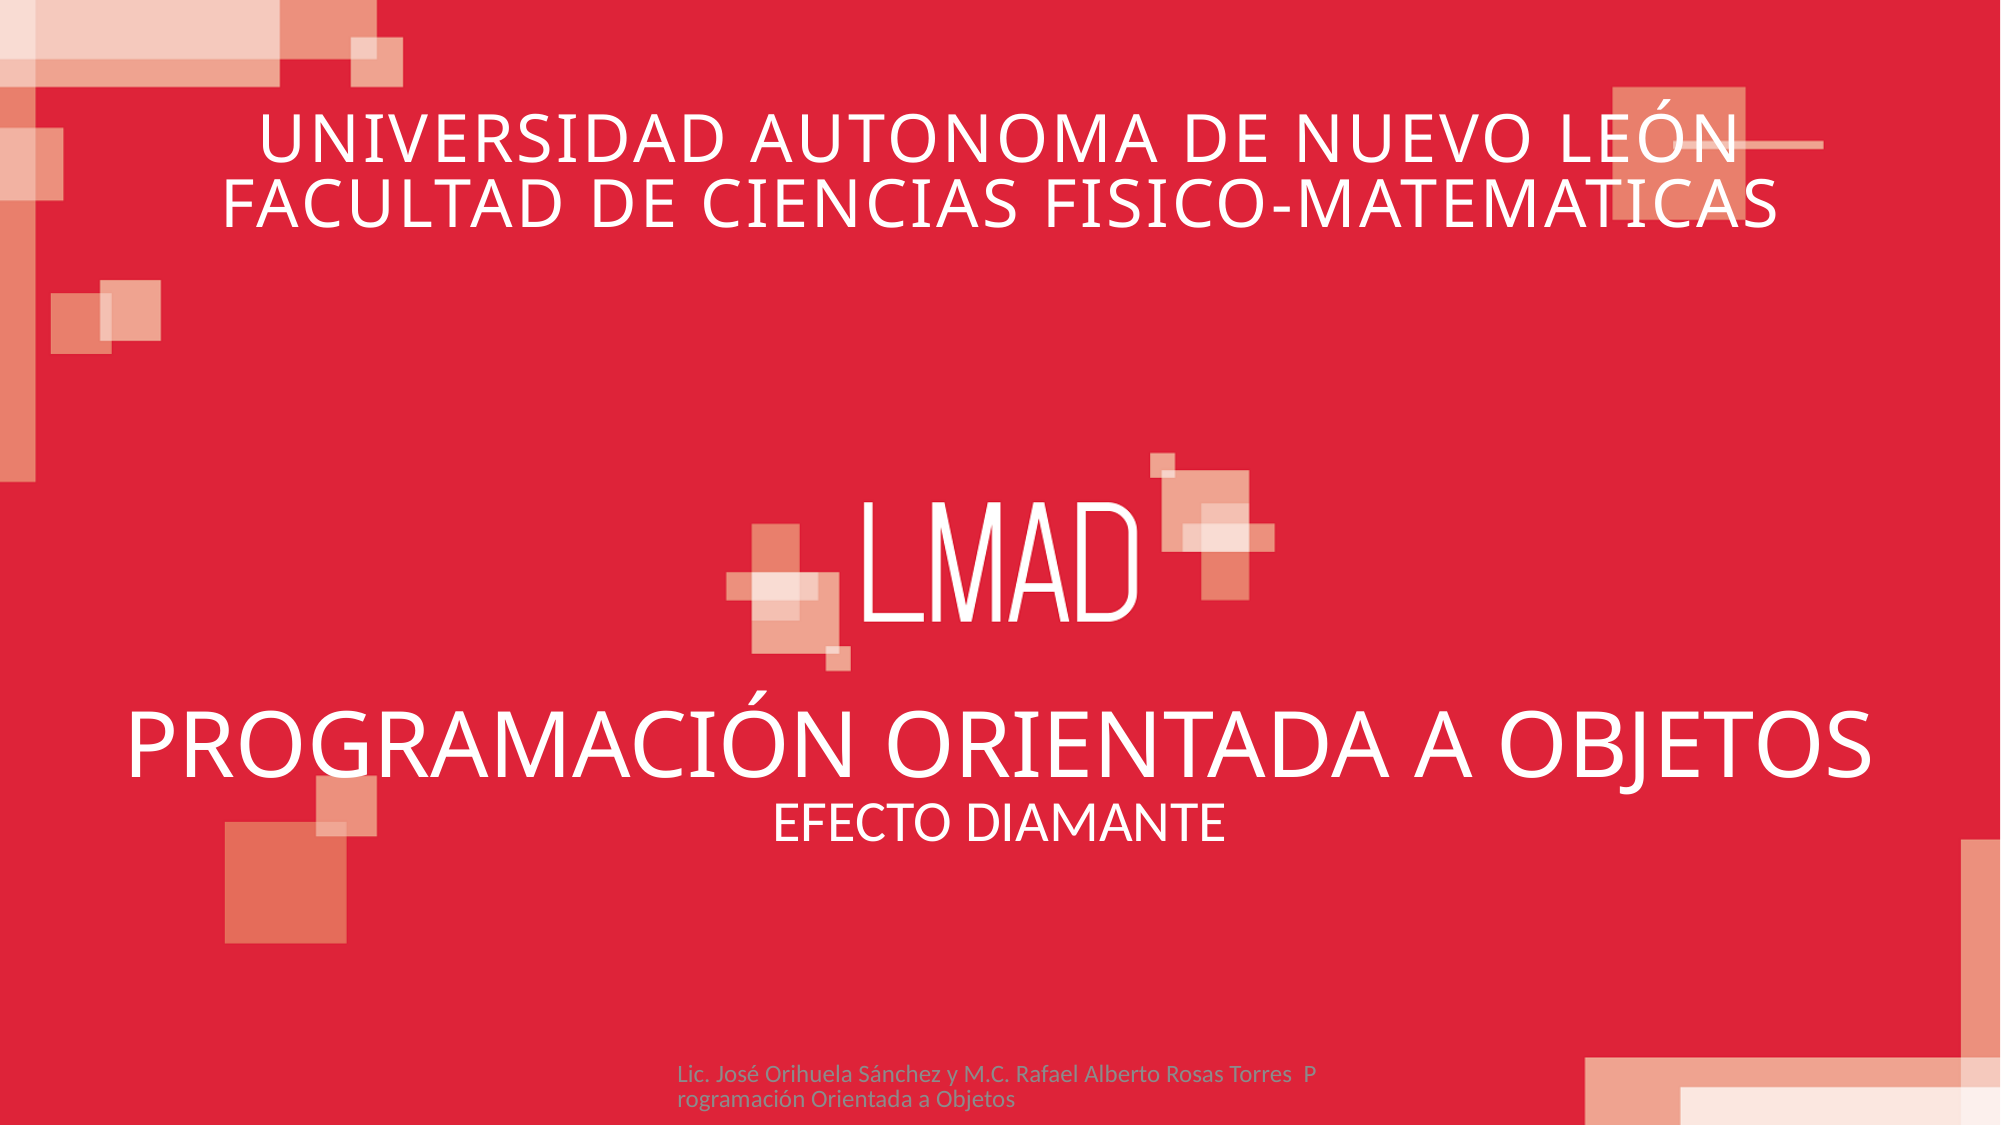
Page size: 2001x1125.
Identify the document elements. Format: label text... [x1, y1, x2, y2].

subtitle EFECTO DIAMANTE [0, 783, 2000, 998]
title PROGRAMACIÓN ORIENTADA A OBJETOS [0, 605, 2000, 783]
footer Lic. José Orihuela Sánchez y M.C. Rafael Alberto Rosas Torres Programación Orientada a Objetos [662, 1042, 1338, 1103]
picture [0, 0, 2001, 1125]
text_box UNIVERSIDAD AUTONOMA DE NUEVO LEÓN FACULTAD DE CIENCIAS FISICO-MATEMATICAS [60, 33, 1942, 319]
